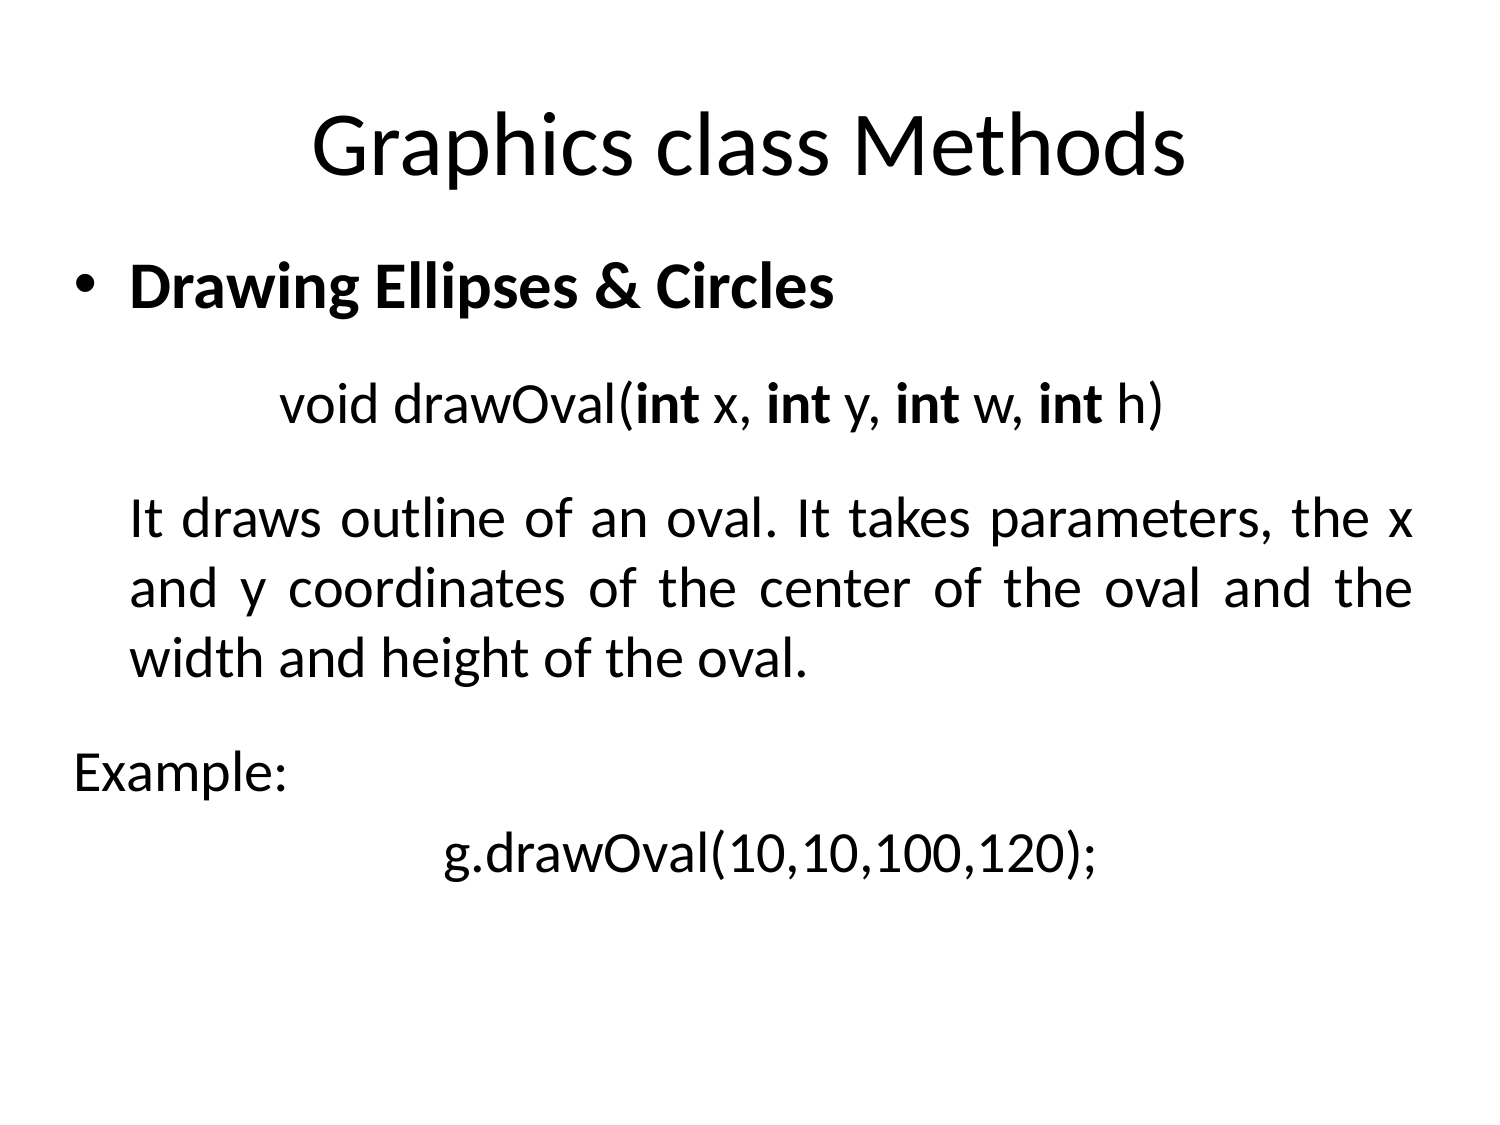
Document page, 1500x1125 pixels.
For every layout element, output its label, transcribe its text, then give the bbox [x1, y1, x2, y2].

title Graphics class Methods [75, 45, 1425, 233]
list Drawing Ellipses & Circles void drawOval(int x, int y, int w, int h) It draws outline of an oval. It takes parameters, the x and y coordinates of the center of the oval and the width and height of the oval. Example: g.drawOval(10,10,100,120); [58, 234, 1430, 1055]
